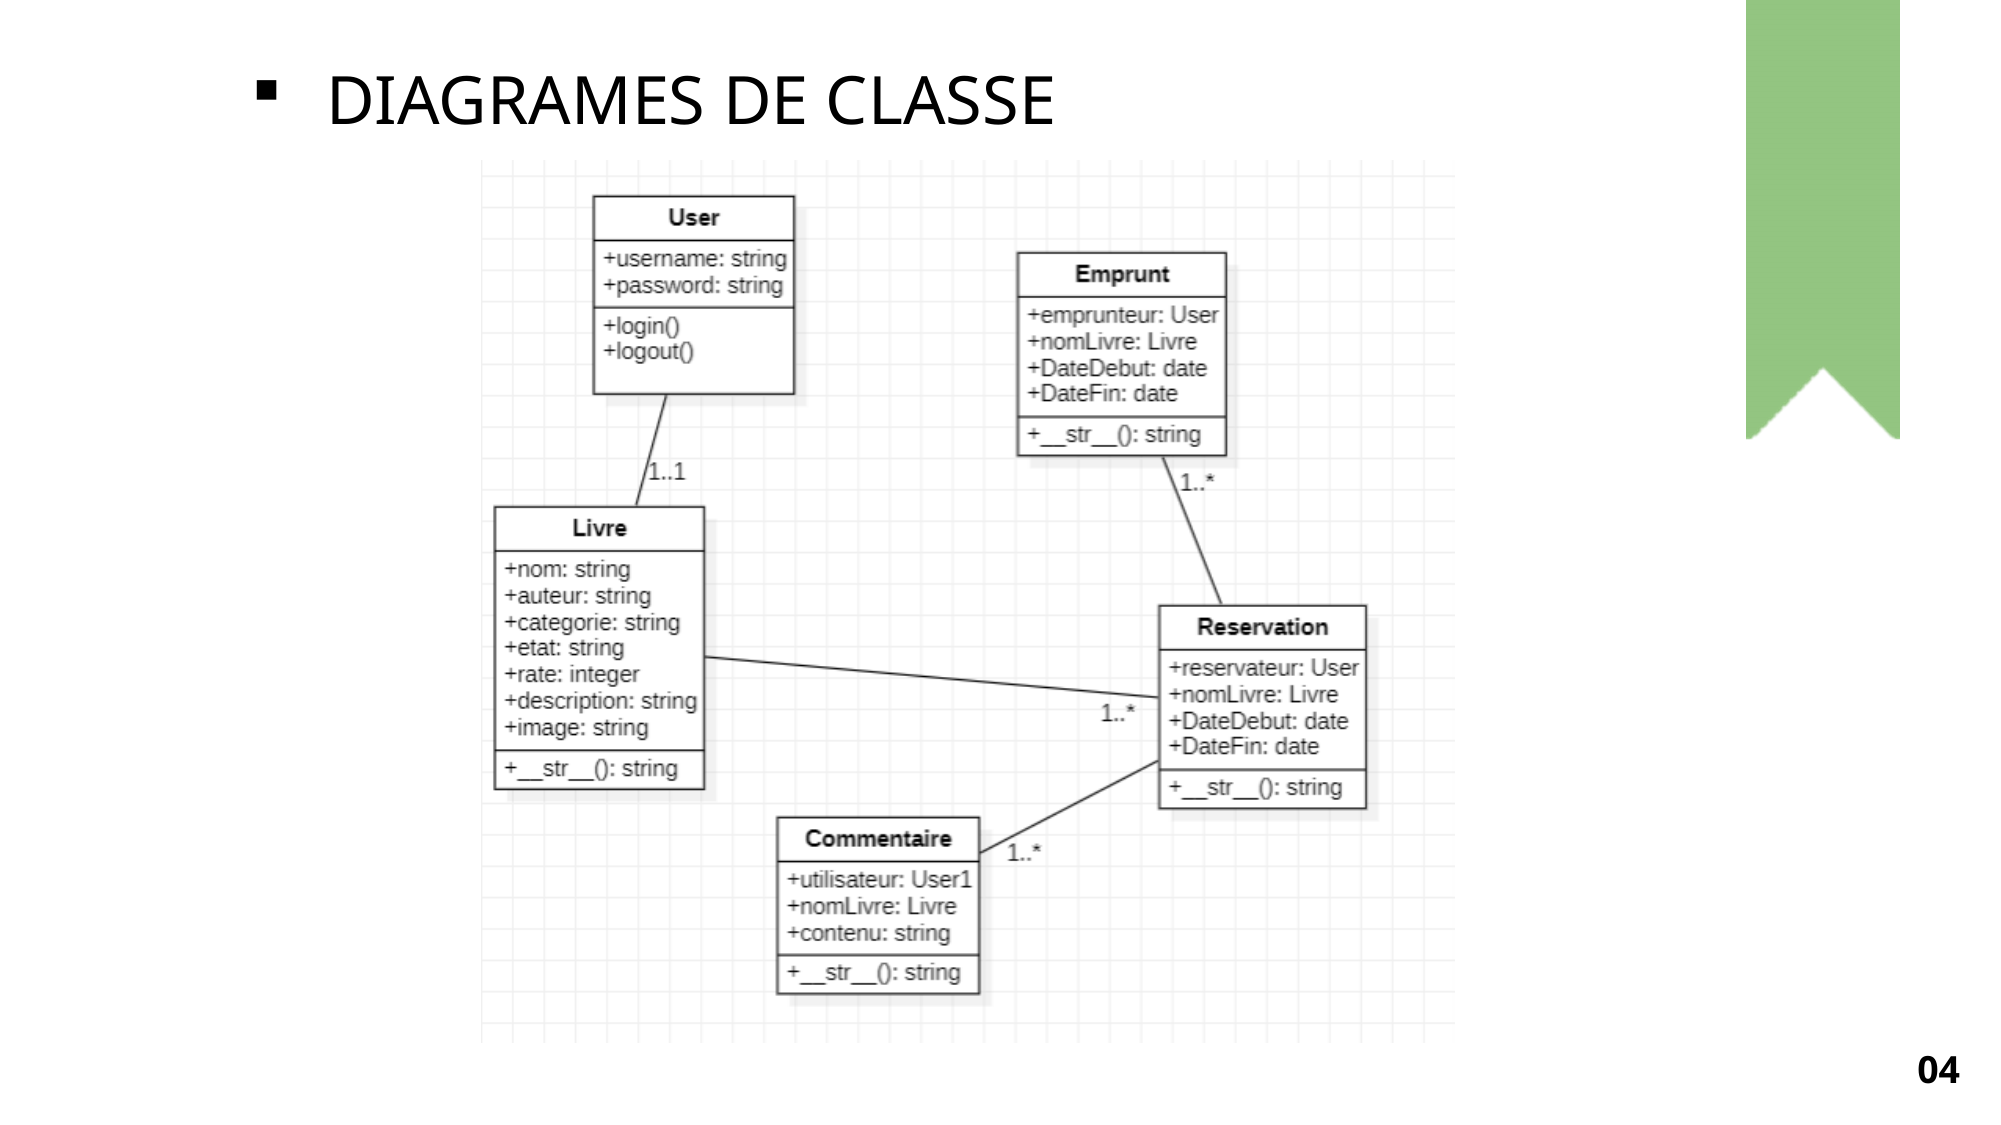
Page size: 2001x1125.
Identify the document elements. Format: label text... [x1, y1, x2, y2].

picture [481, 160, 1455, 1043]
text_box DIAGRAMES DE CLASSE [236, 22, 1746, 183]
text_box 04 [1902, 1038, 1993, 1099]
picture [1746, 0, 1900, 448]
